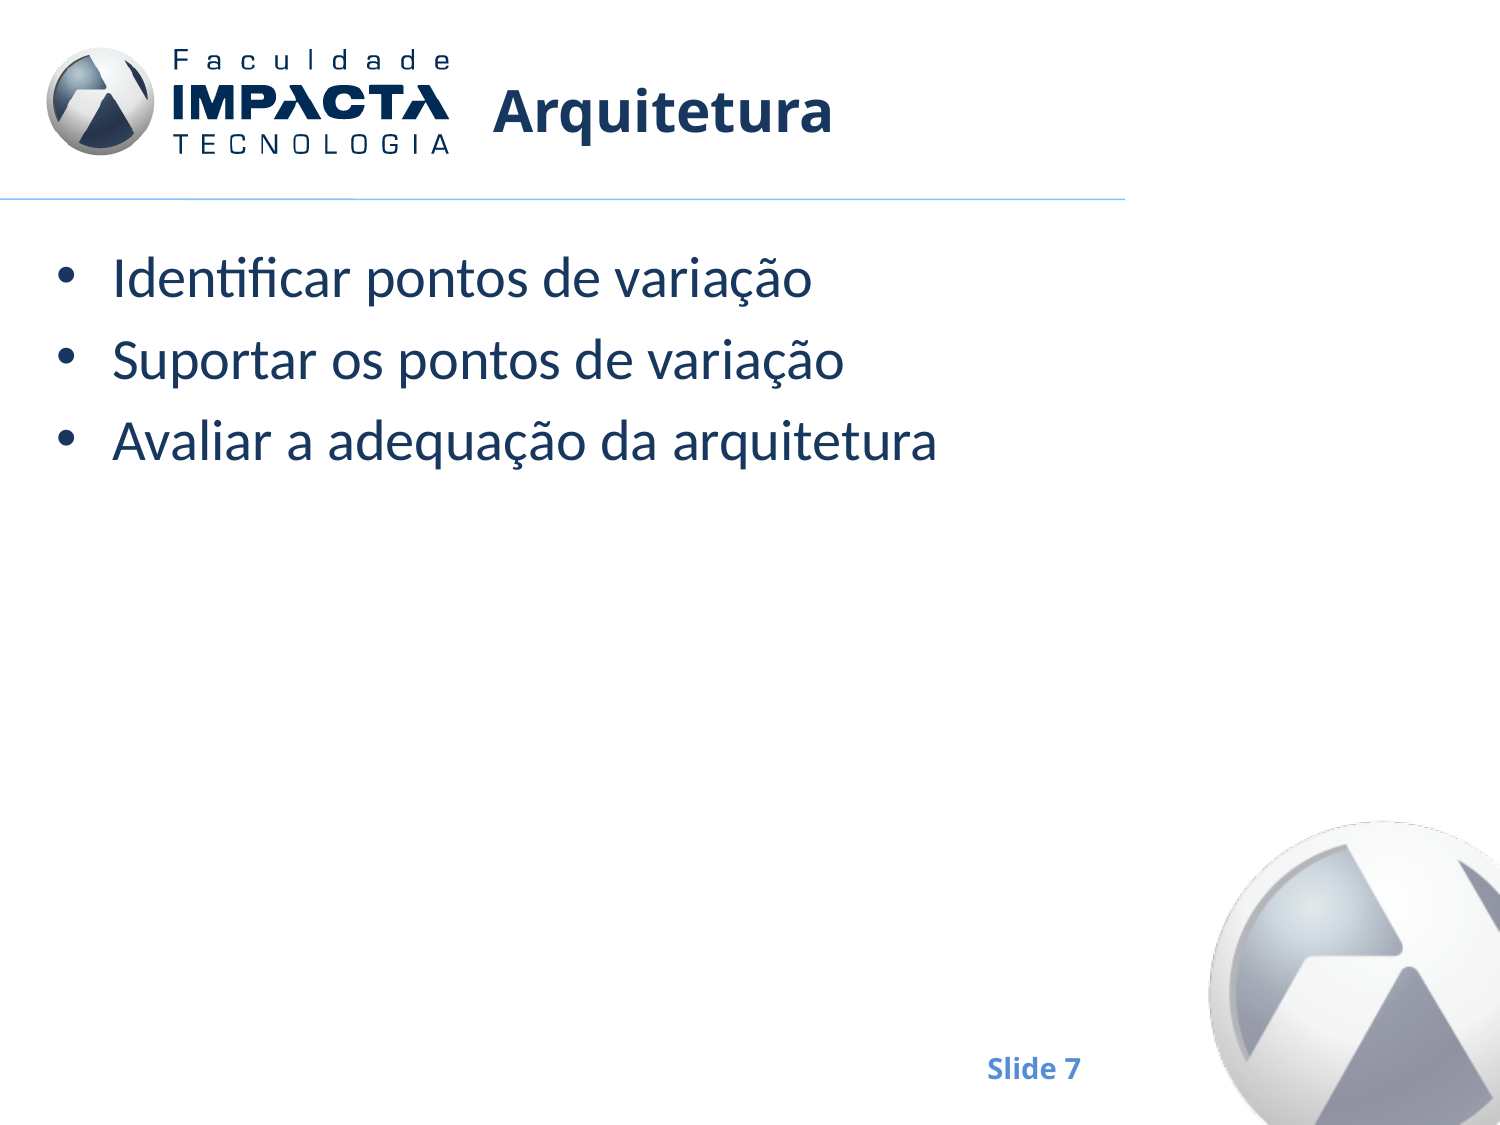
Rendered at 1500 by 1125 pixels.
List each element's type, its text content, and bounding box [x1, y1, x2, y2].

picture [1206, 787, 1500, 1125]
picture [35, 35, 458, 164]
list Identificar pontos de variação Suportar os pontos de variação Avaliar a adequação da arquitetura [41, 231, 1400, 894]
title Arquitetura [478, 66, 1483, 149]
